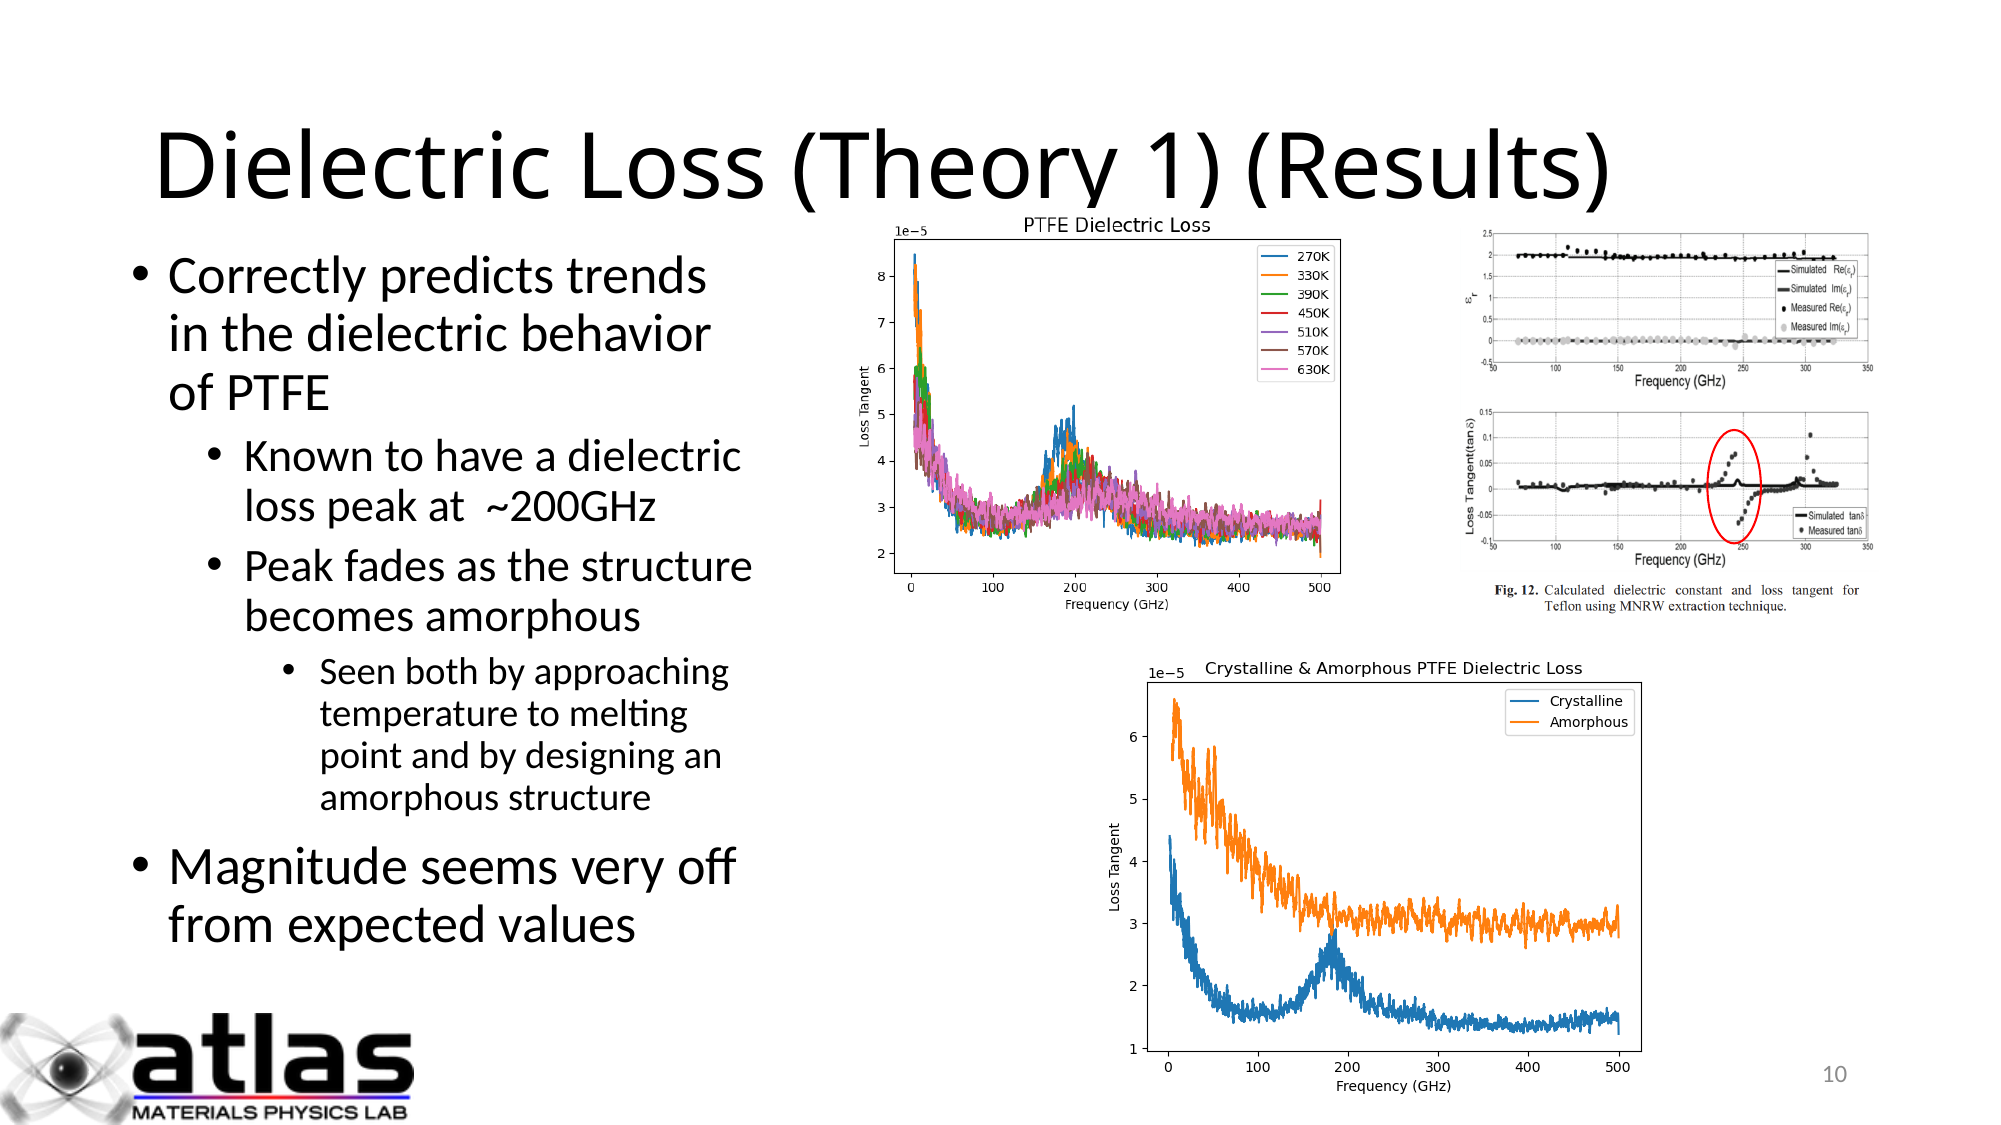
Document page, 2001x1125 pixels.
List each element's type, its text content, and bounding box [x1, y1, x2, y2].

picture [1459, 213, 1884, 619]
picture [850, 208, 1349, 620]
slide_number 10 [1650, 1042, 1863, 1103]
picture [1099, 652, 1650, 1103]
list Correctly predicts trends in the dielectric behavior of PTFE Known to have a dielectric loss peak at ~200GHz Peak fades as the structure becomes amorphous Seen both by approaching temperature to melting point and by designing an amorphous structure Magnitude seems very off from expected values [116, 238, 776, 1019]
title Dielectric Loss (Theory 1) (Results) [137, 59, 1863, 278]
picture [0, 1013, 415, 1125]
